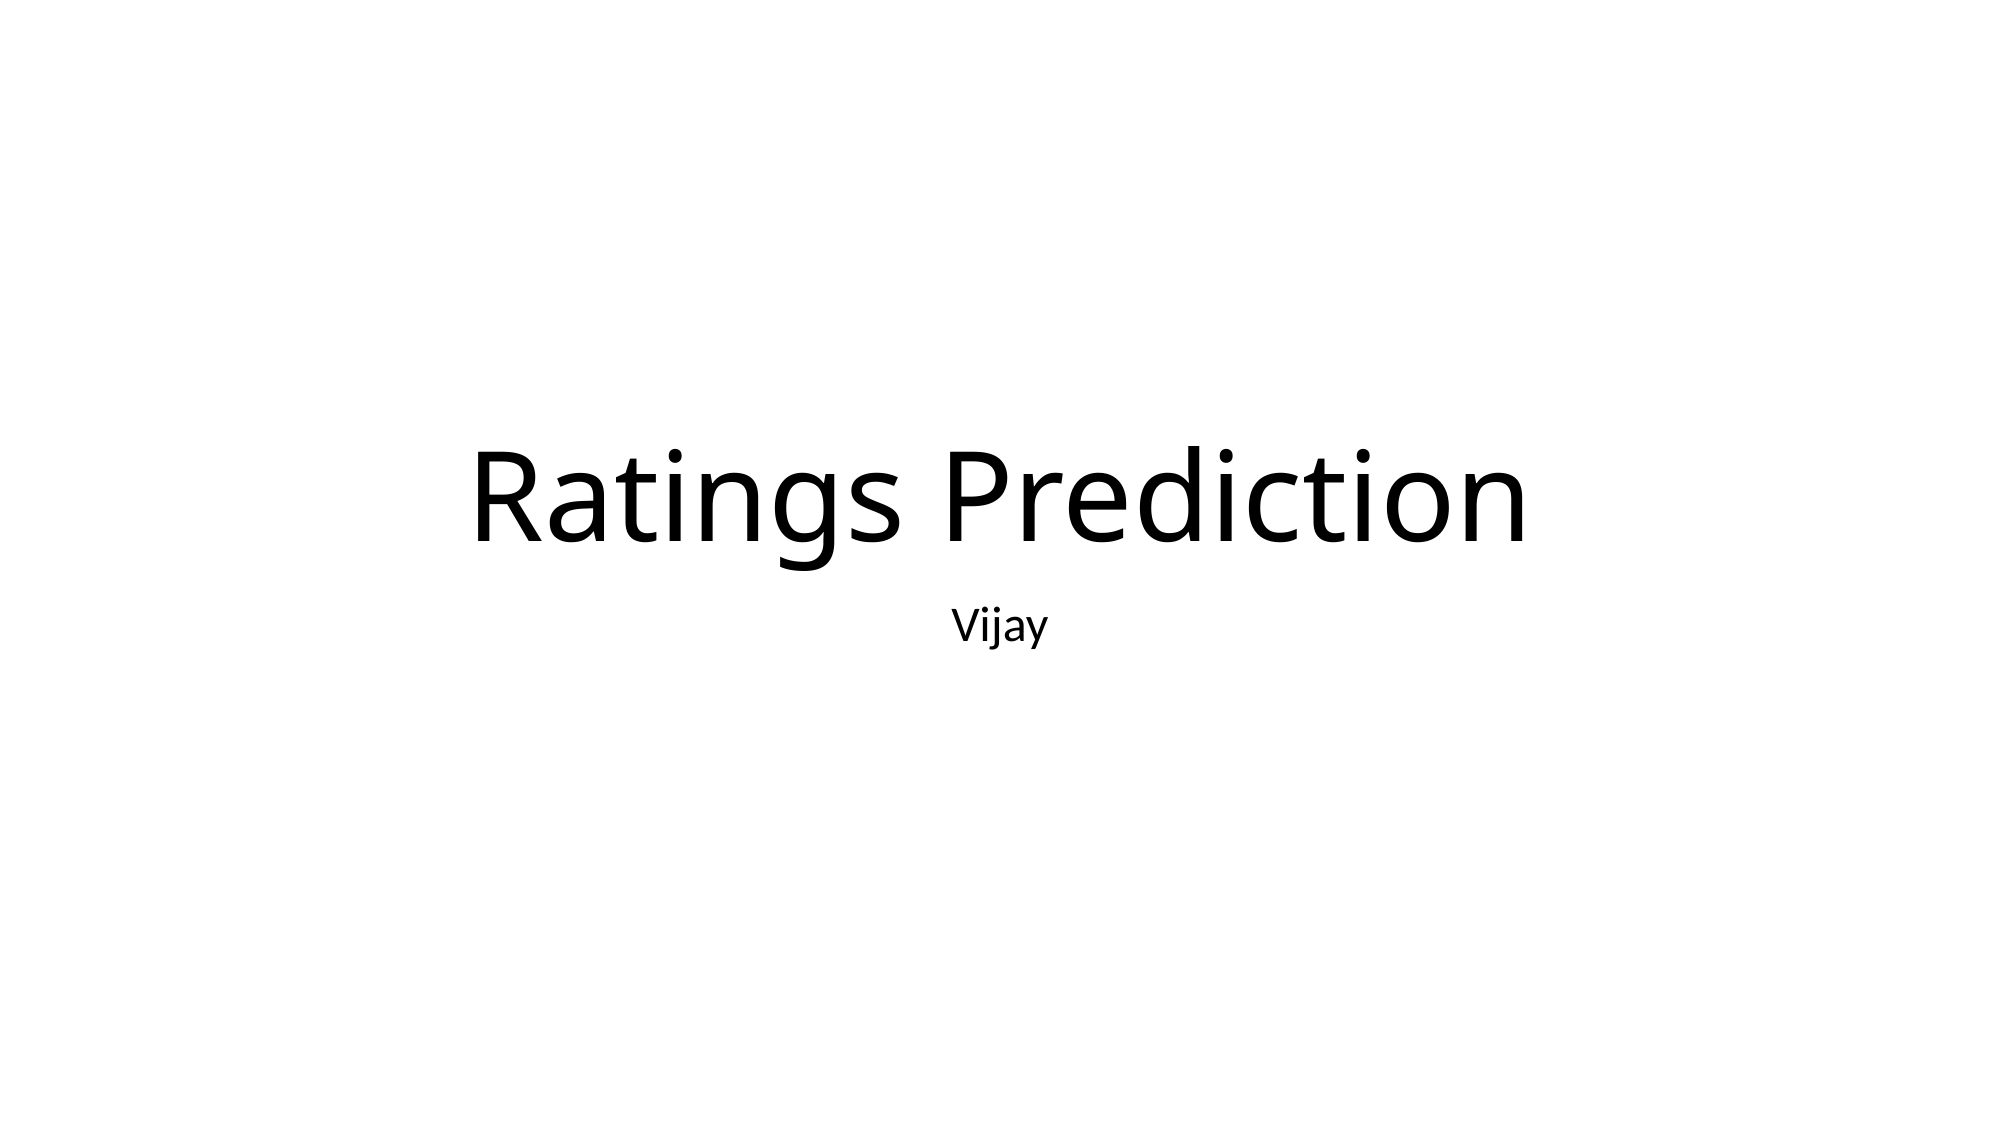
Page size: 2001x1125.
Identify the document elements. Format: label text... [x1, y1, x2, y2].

title Ratings Prediction [249, 184, 1750, 576]
subtitle Vijay [249, 590, 1750, 863]
